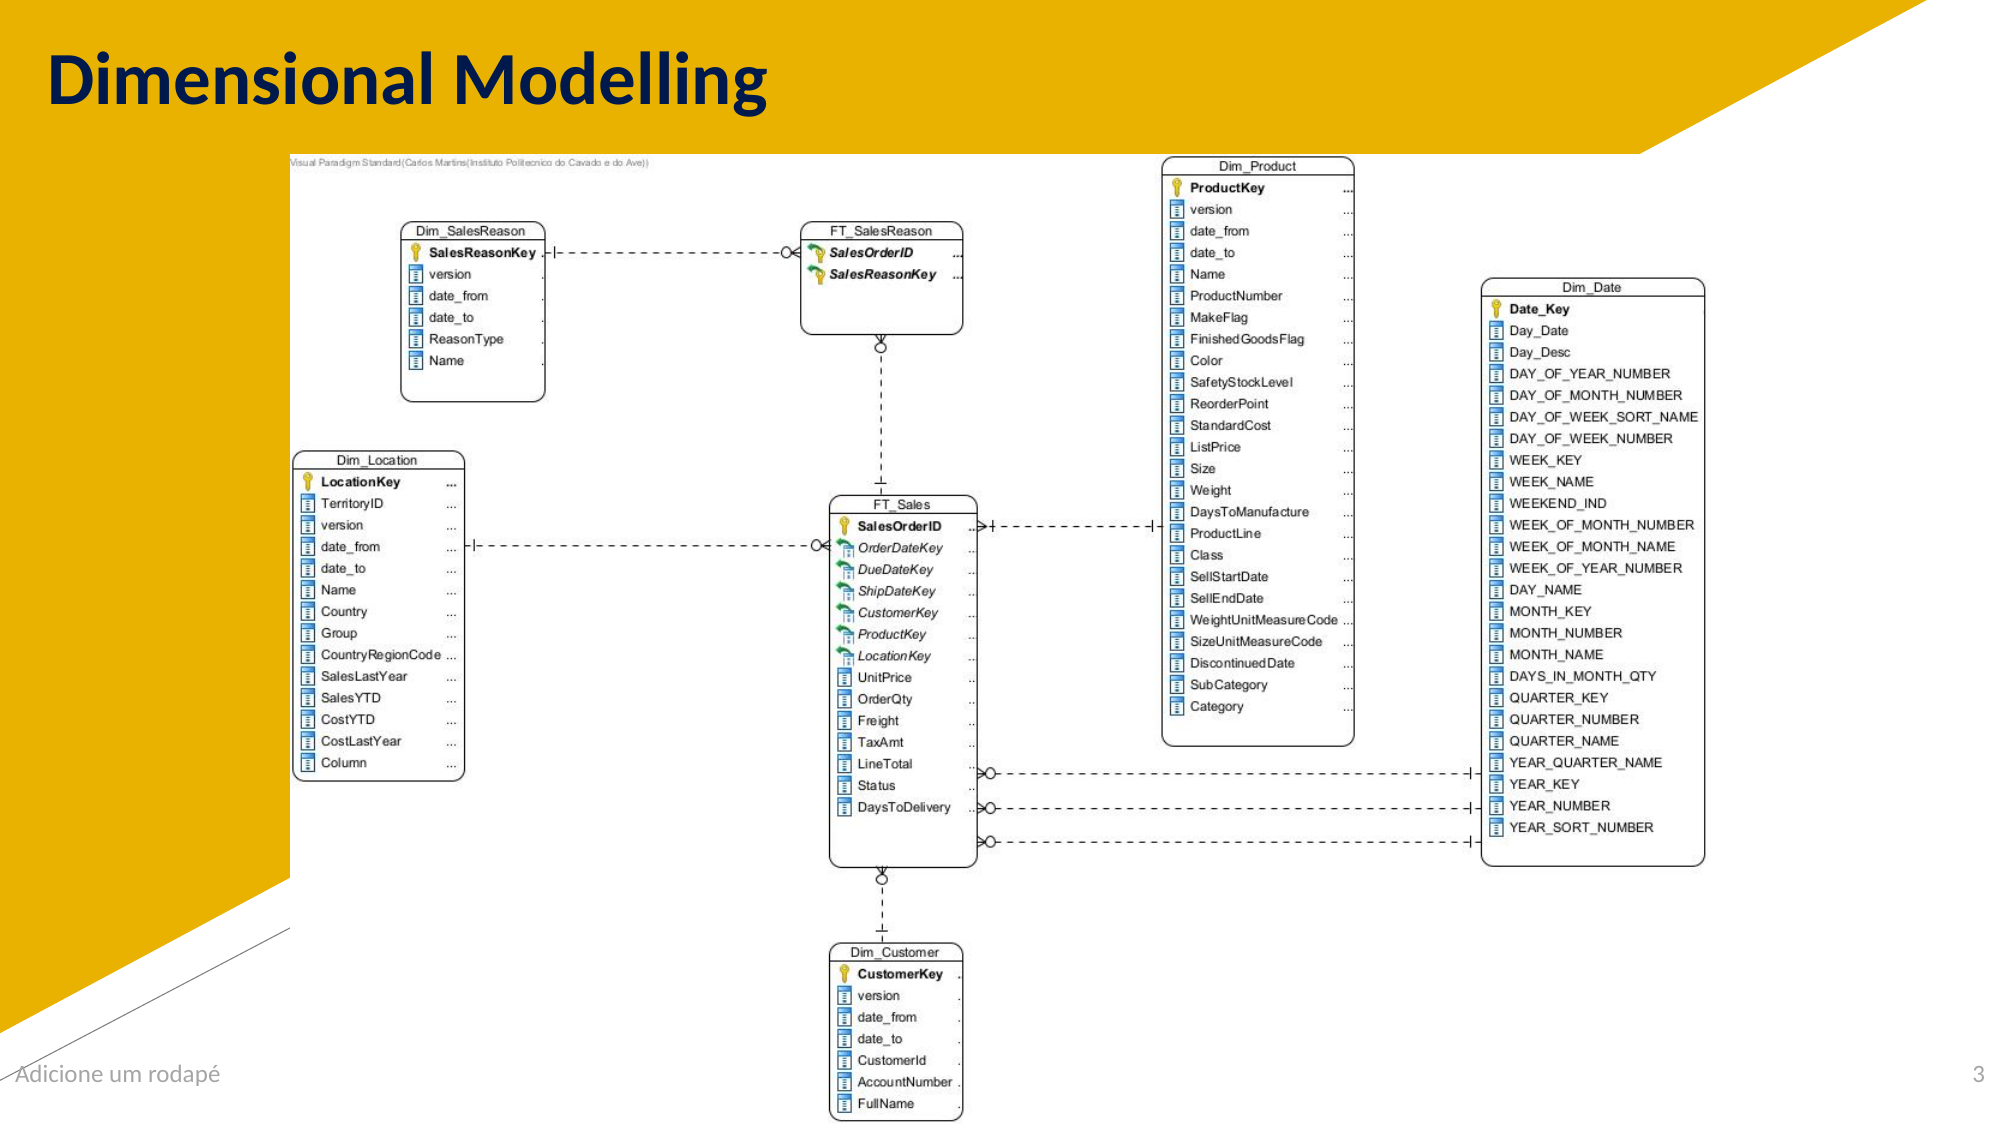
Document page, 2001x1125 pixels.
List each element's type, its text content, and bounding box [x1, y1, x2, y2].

picture [290, 154, 1709, 1125]
title Dimensional Modelling [0, 0, 1367, 155]
footer Adicione um rodapé [0, 1042, 290, 1103]
slide_number 3 [1878, 1042, 2000, 1103]
